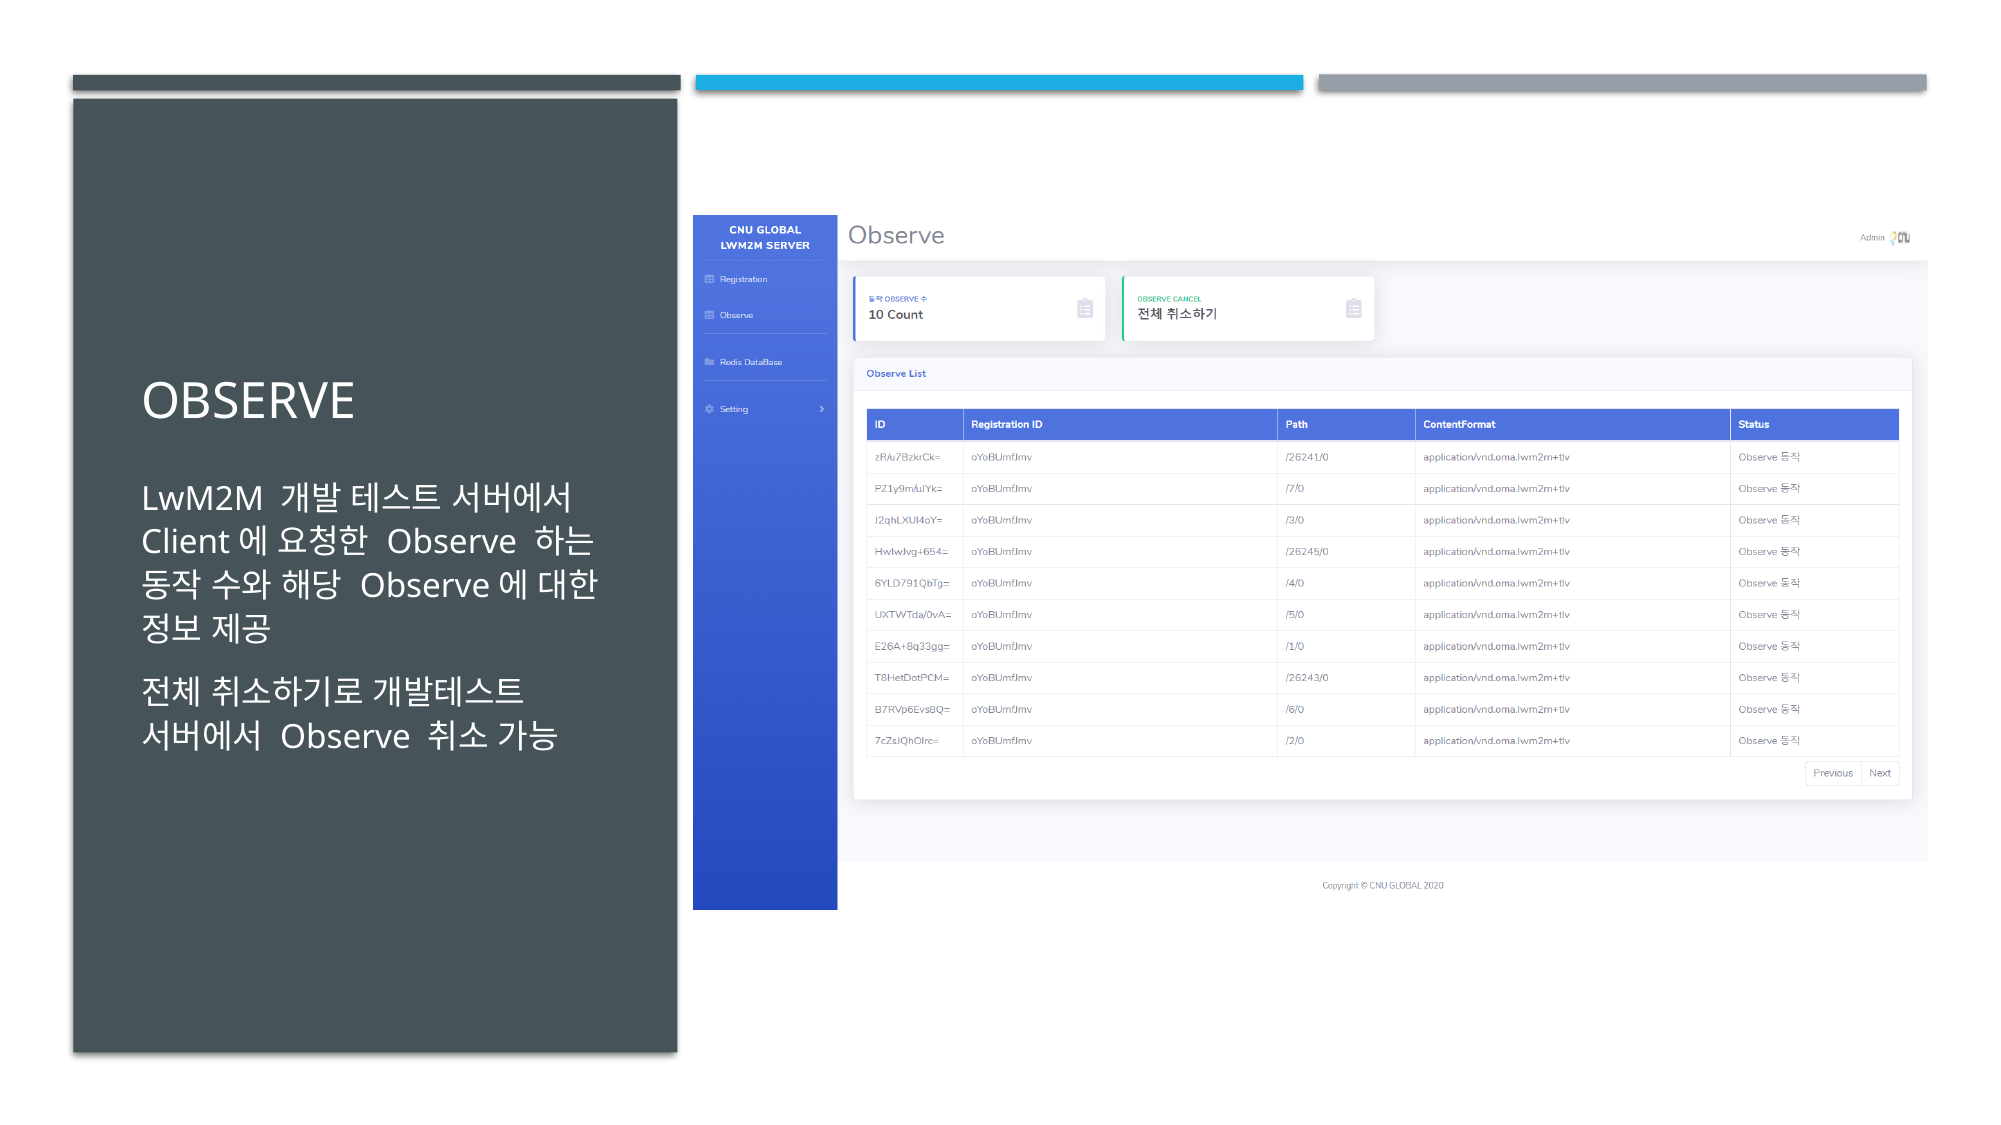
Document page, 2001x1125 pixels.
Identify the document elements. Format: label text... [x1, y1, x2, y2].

list LwM2M 개발 테스트 서버에서 Client에 요청한 Observe 하는 동작 수와 해당 Observe에 대한 정보 제공 전체 취소하기로 개발테스트 서버에서 Observe 취소 가능 [125, 465, 624, 958]
picture [692, 214, 1929, 911]
title OBSERVE [125, 153, 624, 436]
